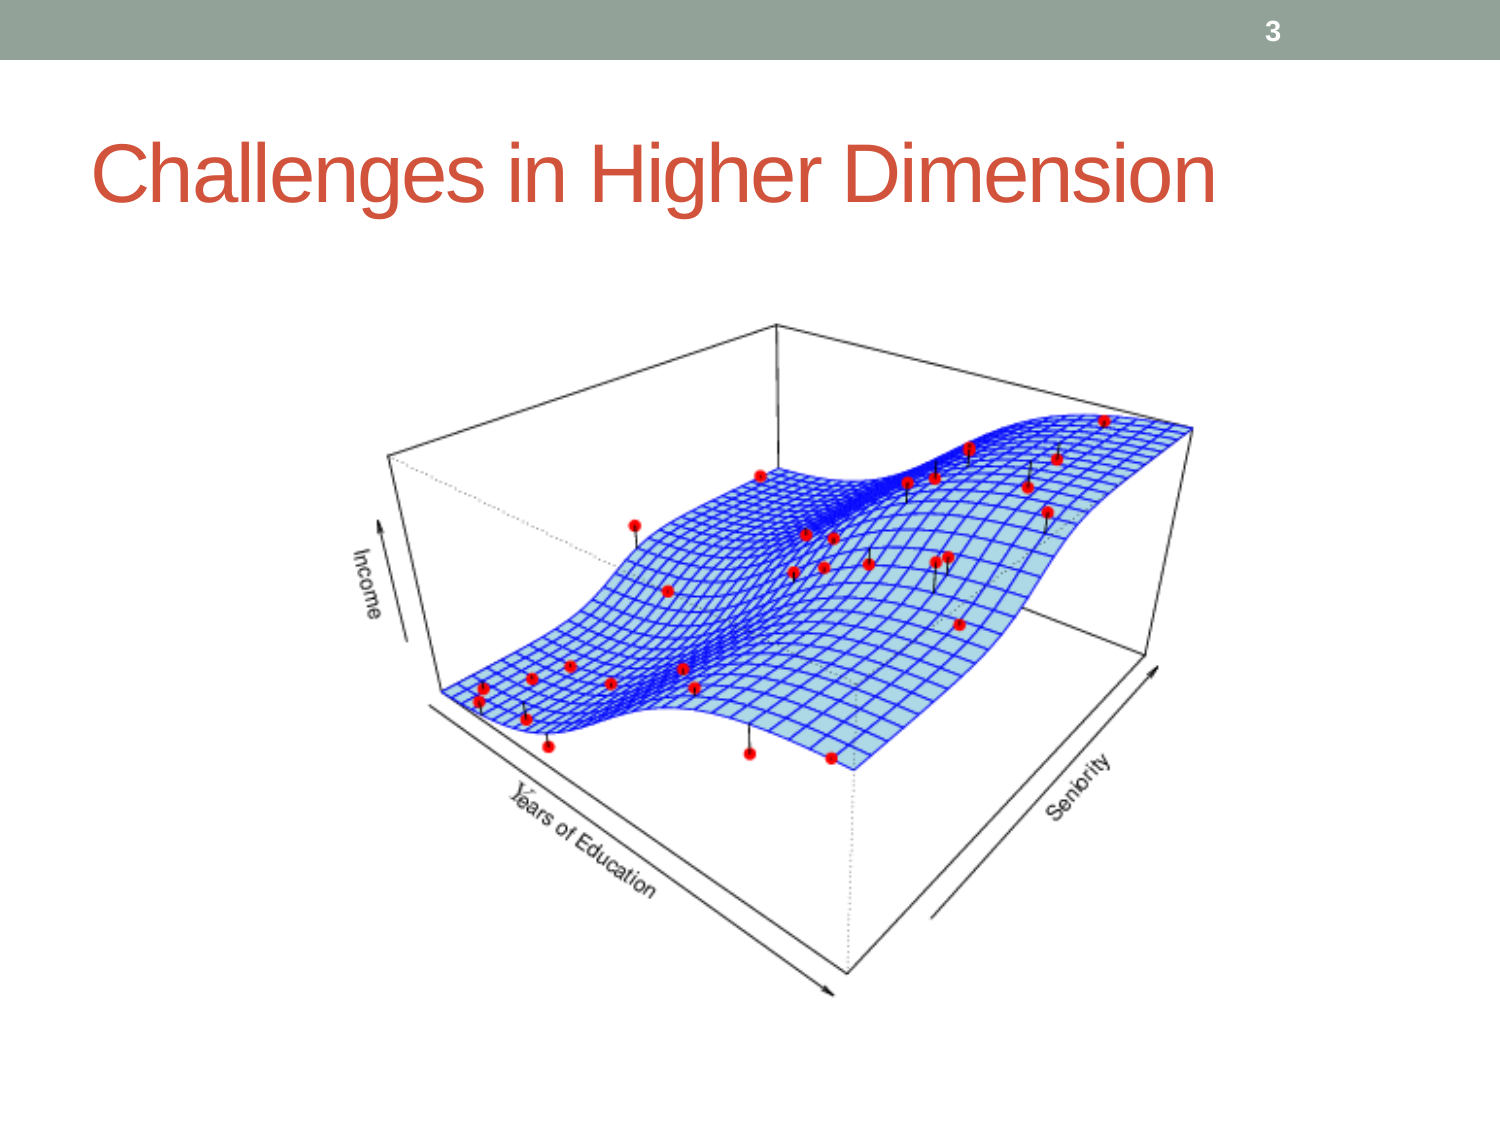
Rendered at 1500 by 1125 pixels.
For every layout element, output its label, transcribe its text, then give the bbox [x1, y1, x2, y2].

picture [299, 249, 1260, 1058]
title Challenges in Higher Dimension [75, 87, 1425, 250]
slide_number 3 [1250, 3, 1425, 57]
